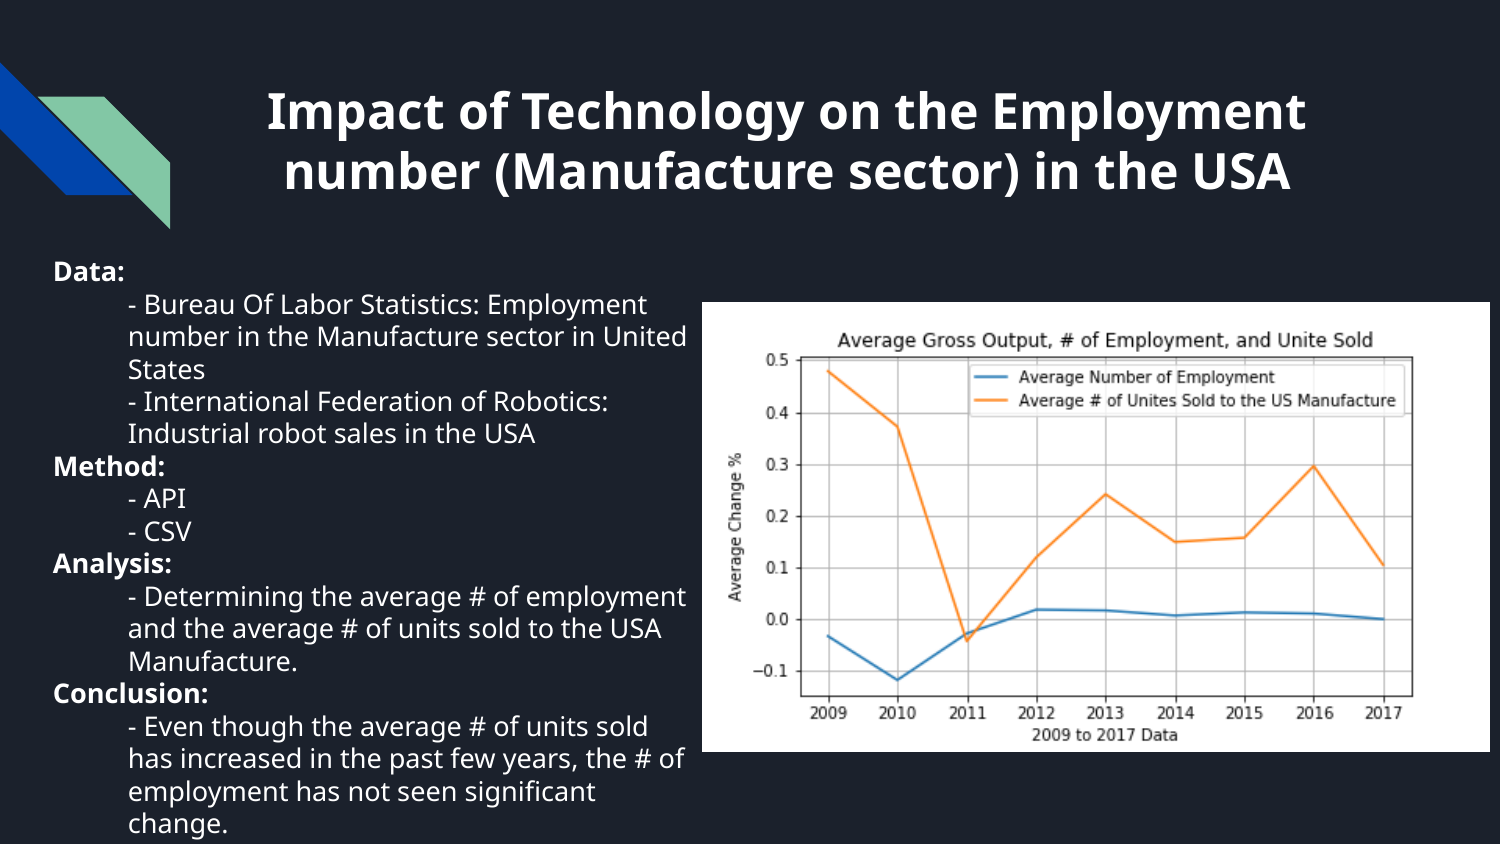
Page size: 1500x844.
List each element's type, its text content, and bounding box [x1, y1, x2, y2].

picture [702, 301, 1491, 753]
list Data: - Bureau Of Labor Statistics: Employment number in the Manufacture sector in United States - International Federation of Robotics: Industrial robot sales in the USA Method: - API - CSV Analysis: - Determining the average # of employment and the average # of units sold to the USA Manufacture. Conclusion: - Even though the average # of units sold has increased in the past few years, the # of employment has not seen significant change. [37, 239, 715, 804]
title Impact of Technology on the Employment number (Manufacture sector) in the USA [196, 64, 1379, 215]
